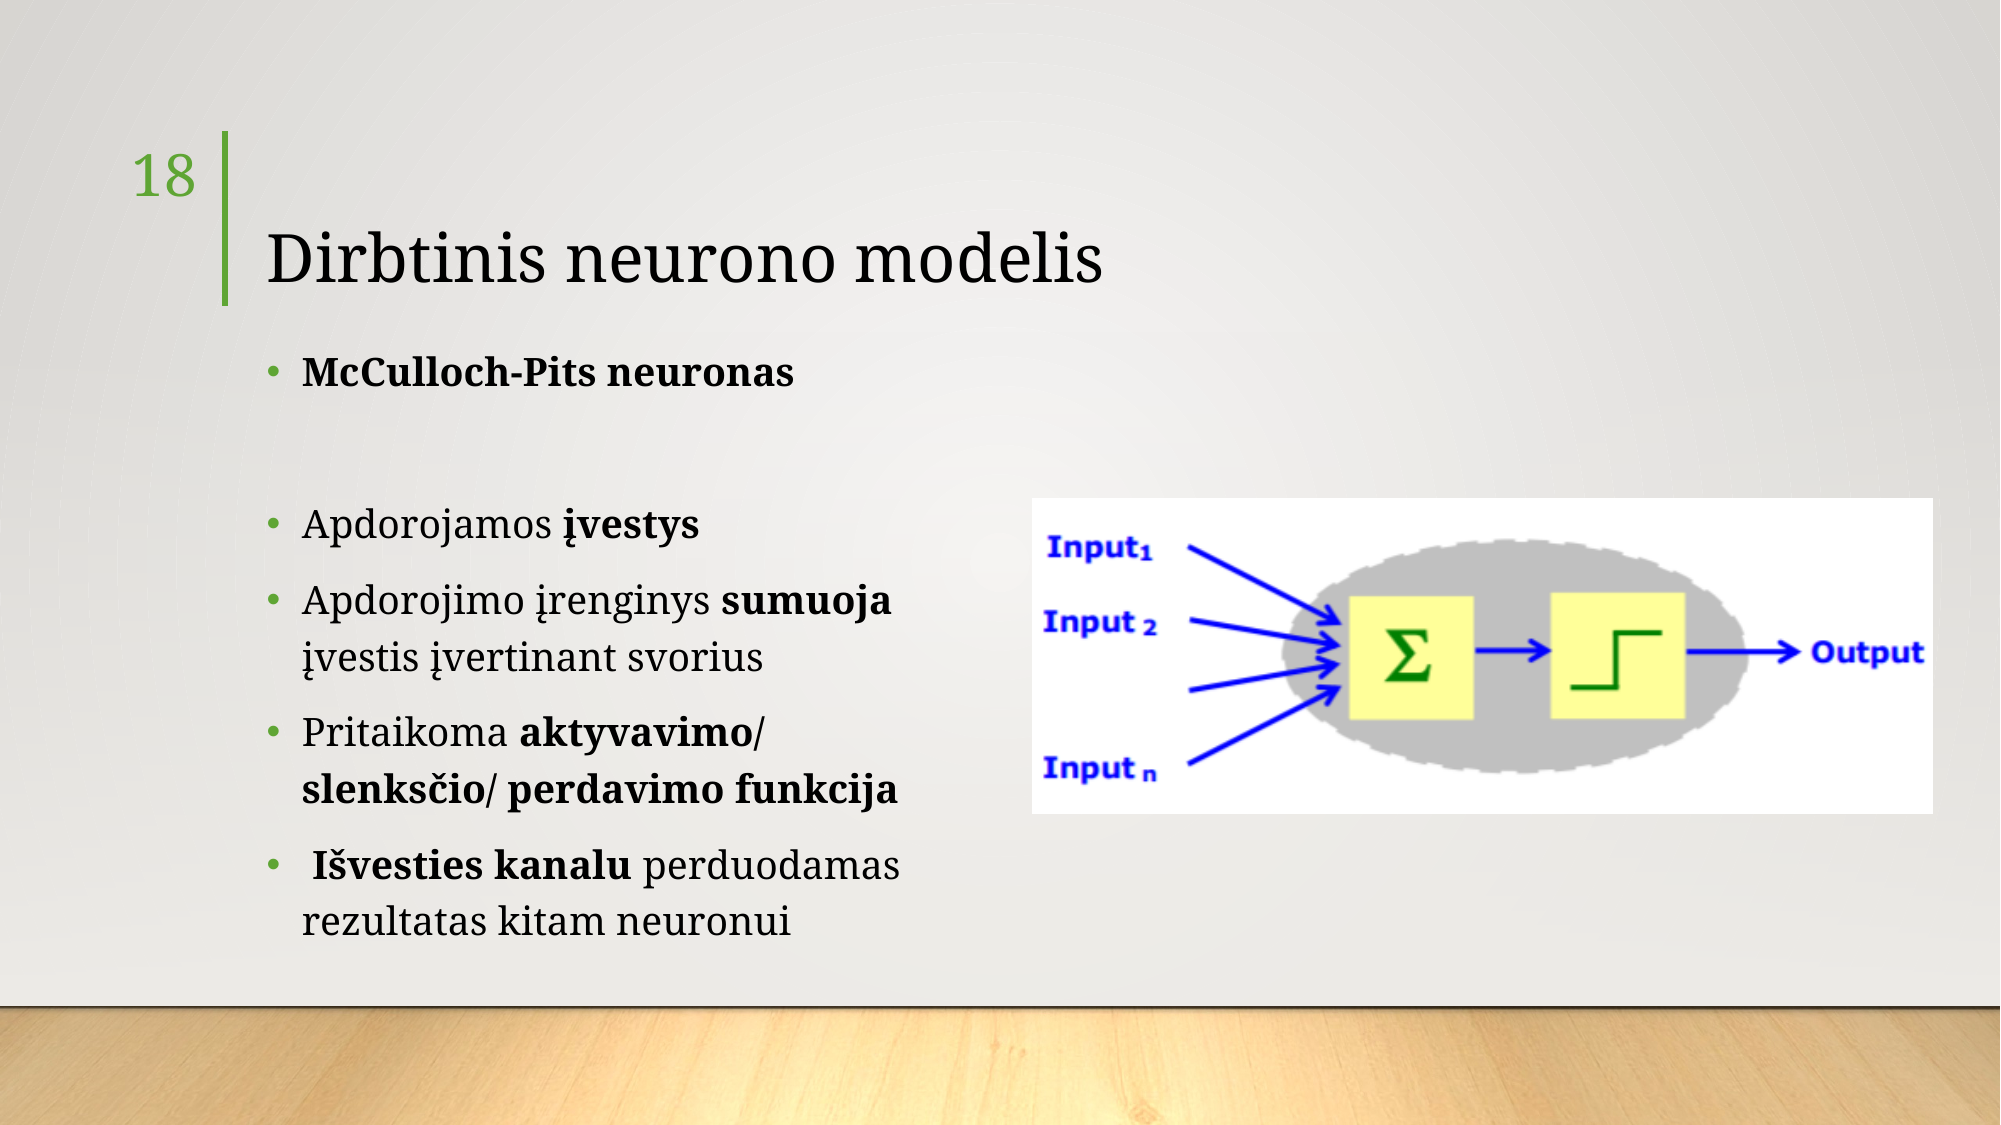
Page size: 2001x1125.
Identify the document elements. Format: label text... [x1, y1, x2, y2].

title Dirbtinis neurono modelis [251, 131, 1814, 305]
picture [1032, 498, 1933, 815]
slide_number 18 [78, 131, 212, 254]
picture [0, 1006, 2000, 1125]
list McCulloch-Pits neuronas Apdorojamos įvestys Apdorojimo įrenginys sumuoja įvestis įvertinant svorius Pritaikoma aktyvavimo/ slenksčio/ perdavimo funkcija Išvesties kanalu perduodamas rezultatas kitam neuronui [251, 330, 982, 958]
